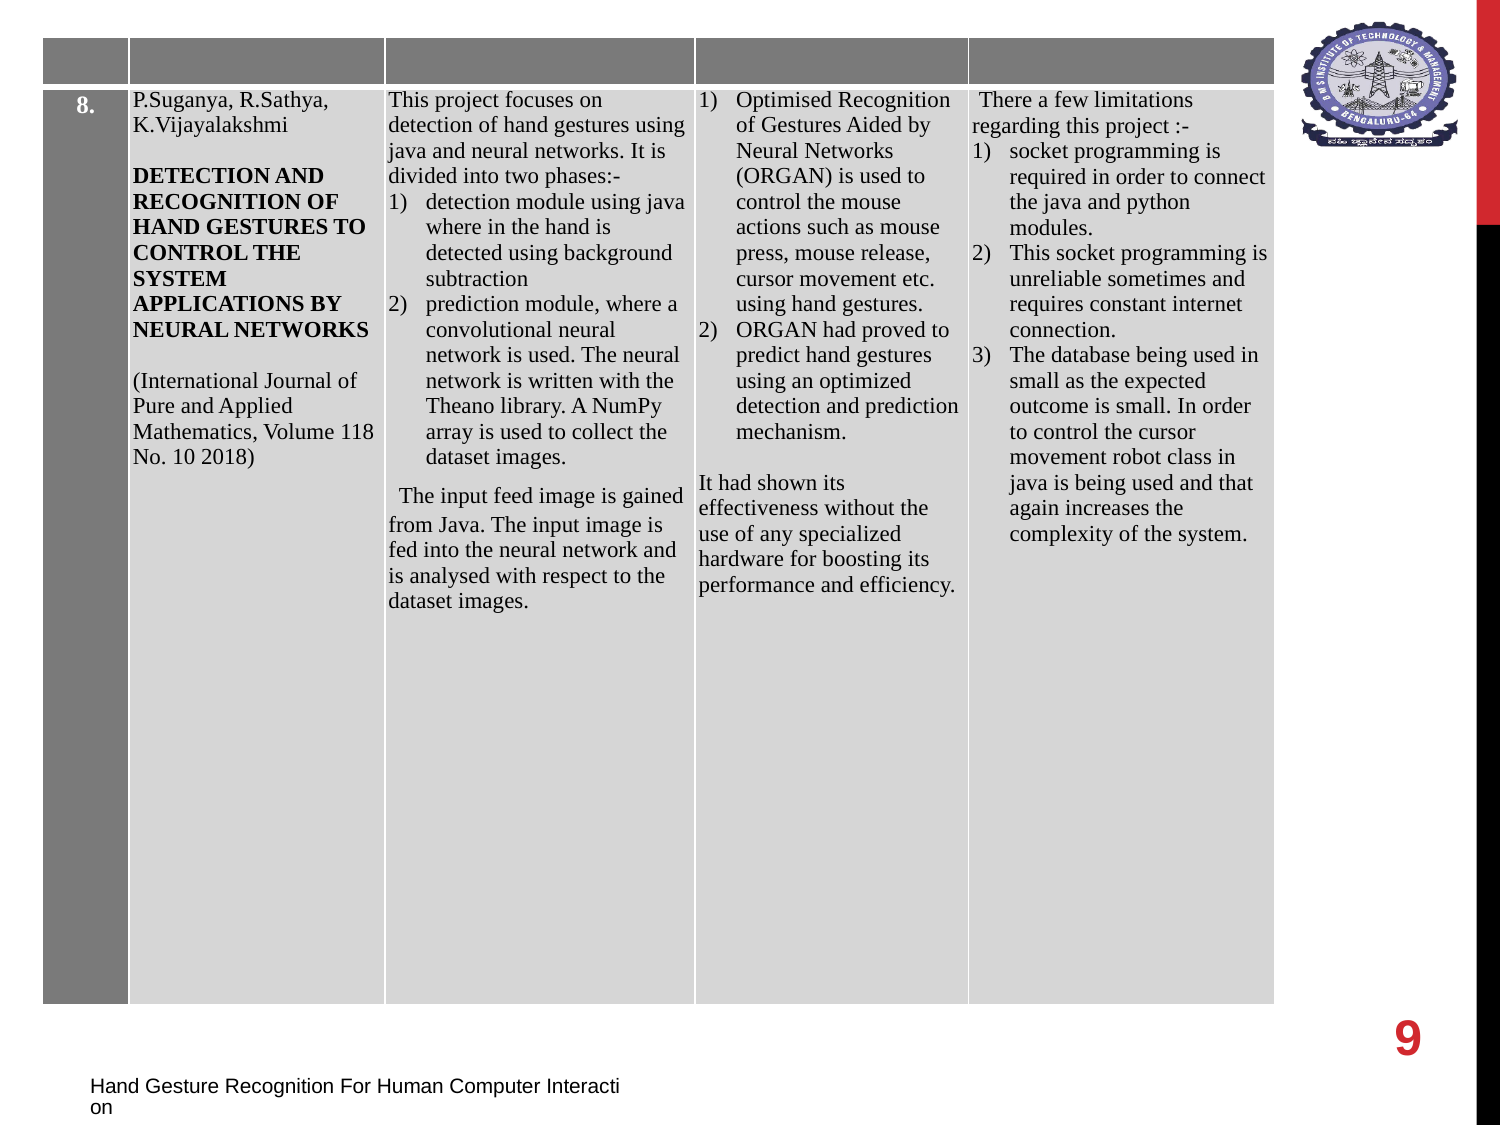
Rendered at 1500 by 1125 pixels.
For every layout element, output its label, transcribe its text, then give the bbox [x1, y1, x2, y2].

table_header [43, 38, 128, 84]
table_cell This project focuses on detection of hand gestures using java and neural networks. It is divided into two phases:- detection module using java where in the hand is detected using background subtraction prediction module, where a convolutional neural network is used. The neural network is written with the Theano library. A NumPy array is used to collect the dataset images. The input feed image is gained from Java. The input image is fed into the neural network and is analysed with respect to the dataset images. [386, 90, 694, 1004]
slide_number 9 [1379, 1005, 1500, 1066]
table_cell There a few limitations regarding this project :- socket programming is required in order to connect the java and python modules. This socket programming is unreliable sometimes and requires constant internet connection. The database being used in small as the expected outcome is small. In order to control the cursor movement robot class in java is being used and that again increases the complexity of the system. [969, 90, 1274, 1004]
table_header [130, 38, 384, 84]
footer Hand Gesture Recognition For Human Computer Interaction [75, 1065, 638, 1112]
table_cell P.Suganya, R.Sathya, K.Vijayalakshmi DETECTION AND RECOGNITION OF HAND GESTURES TO CONTROL THE SYSTEM APPLICATIONS BY NEURAL NETWORKS (International Journal of Pure and Applied Mathematics, Volume 118 No. 10 2018) [130, 90, 384, 1004]
table_header [969, 38, 1274, 84]
table_header [386, 38, 694, 84]
table_cell 8. [43, 90, 128, 1004]
table_cell Optimised Recognition of Gestures Aided by Neural Networks (ORGAN) is used to control the mouse actions such as mouse press, mouse release, cursor movement etc. using hand gestures. ORGAN had proved to predict hand gestures using an optimized detection and prediction mechanism. It had shown its effectiveness without the use of any specialized hardware for boosting its performance and efficiency. [696, 90, 968, 1004]
table_header [696, 38, 968, 84]
picture [1300, 21, 1458, 148]
